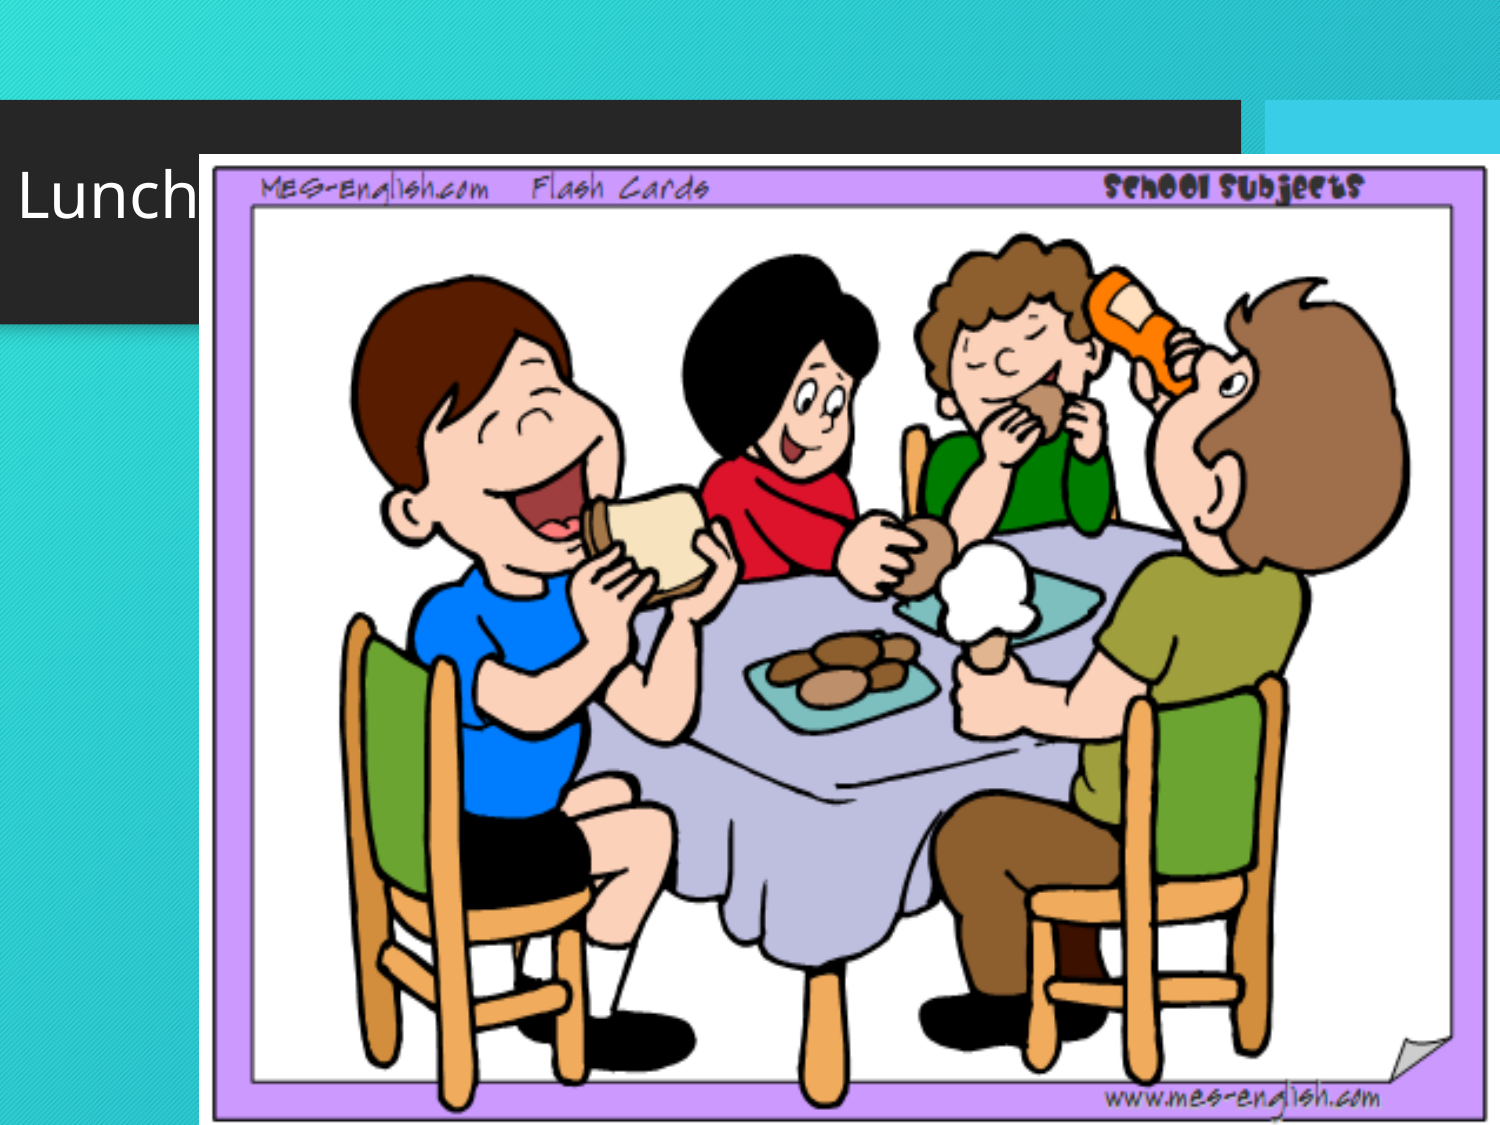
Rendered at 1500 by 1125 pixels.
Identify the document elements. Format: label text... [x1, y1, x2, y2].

title Lunch [1, 155, 199, 240]
picture [0, 154, 1500, 1125]
